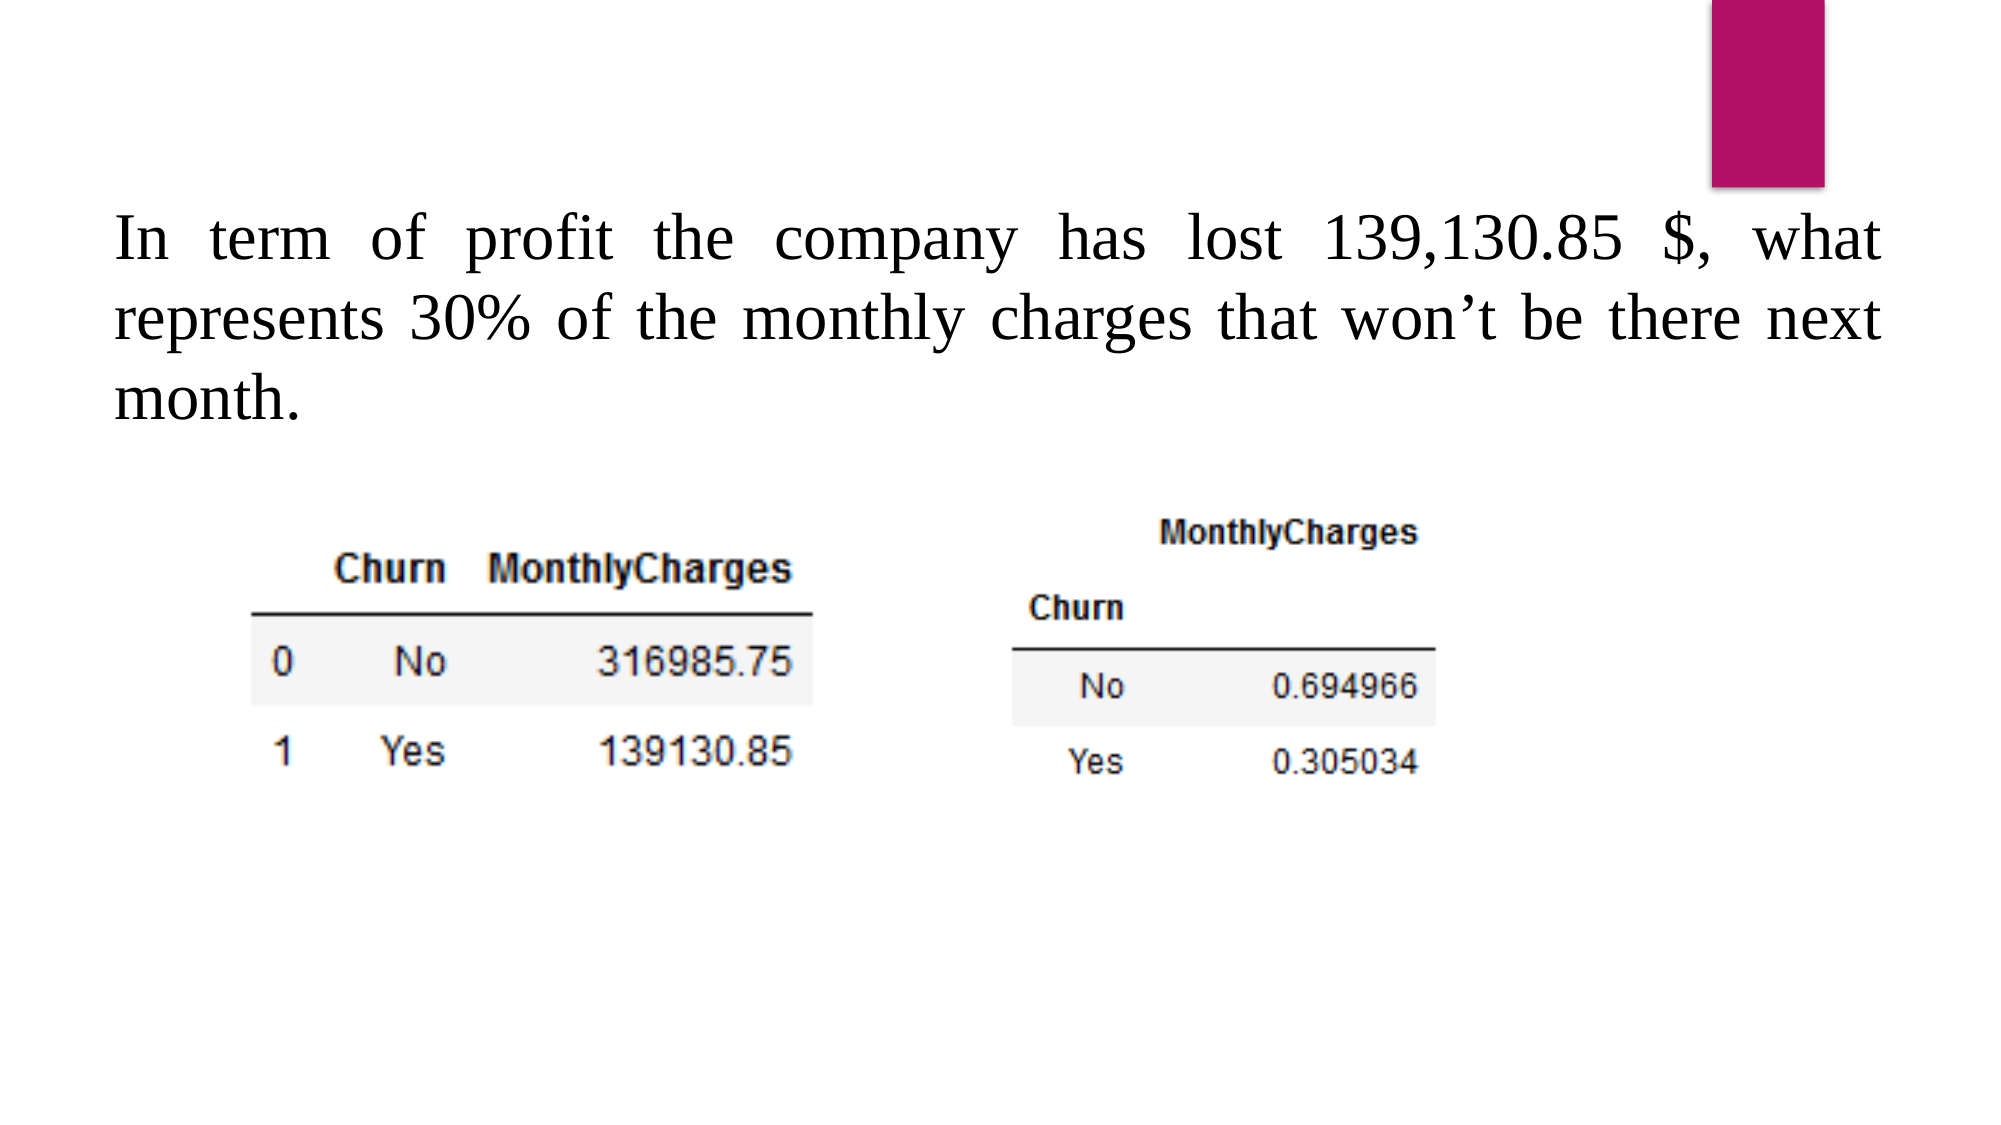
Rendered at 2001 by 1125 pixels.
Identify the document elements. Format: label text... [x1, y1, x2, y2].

text_box In term of profit the company has lost 139,130.85 $, what represents 30% of the monthly charges that won’t be there next month. [99, 185, 1900, 521]
picture [216, 503, 1778, 844]
